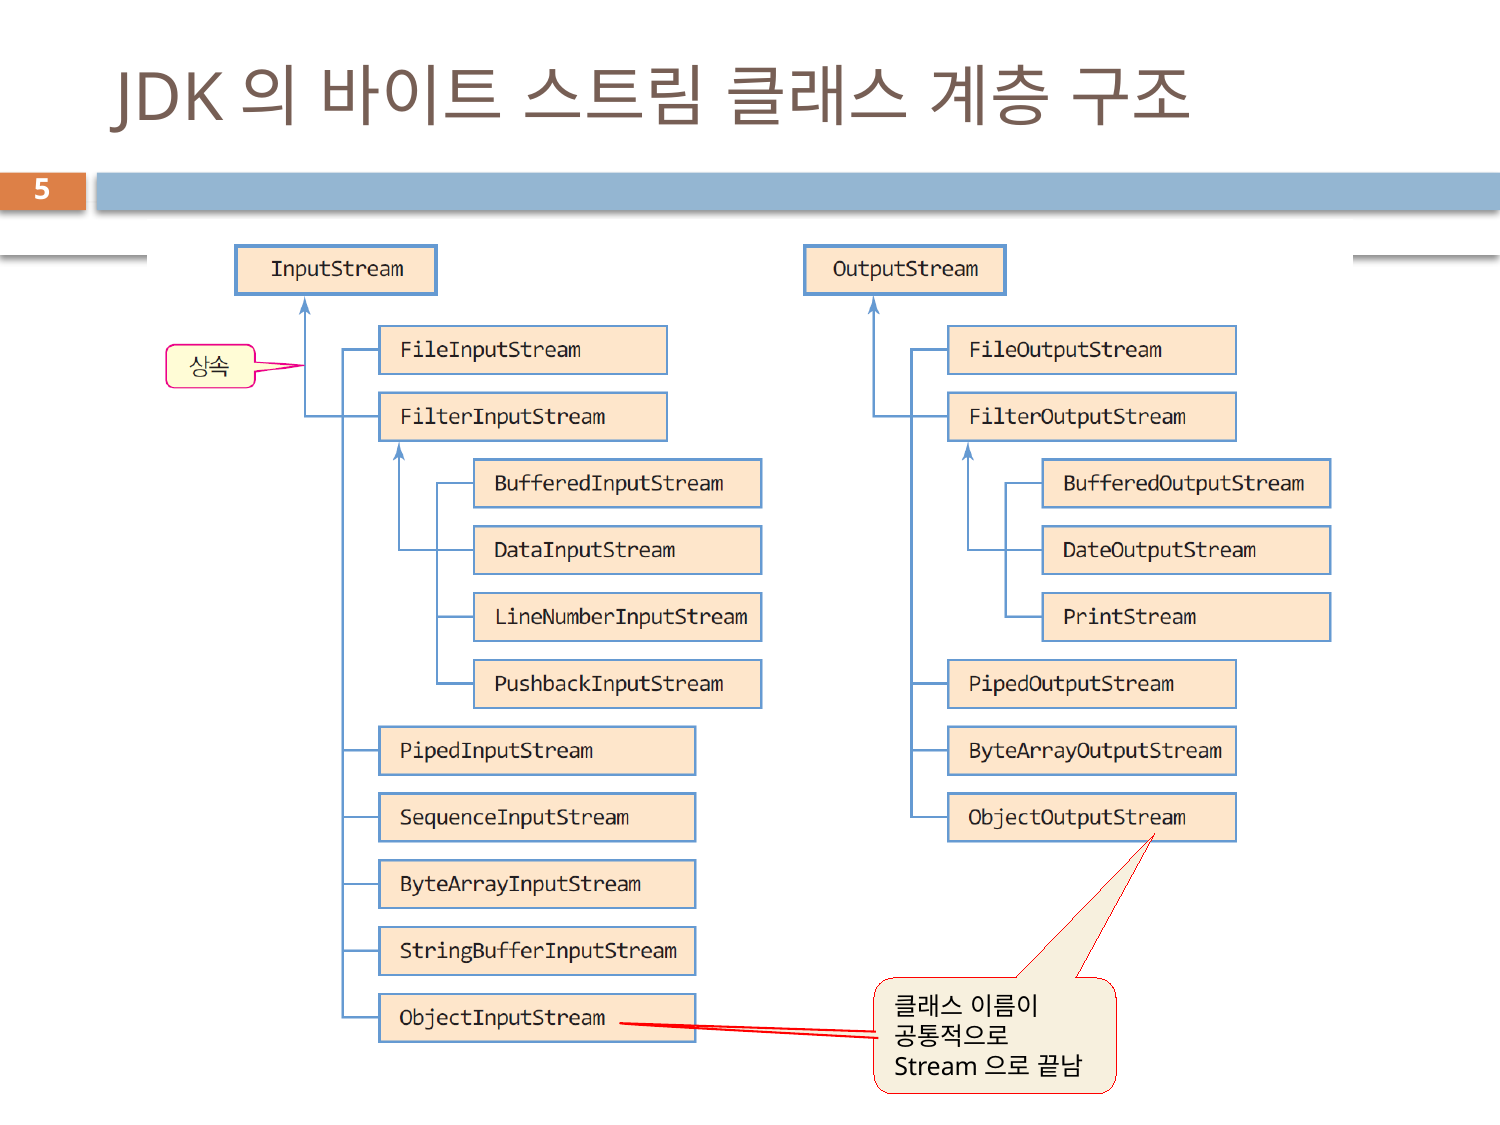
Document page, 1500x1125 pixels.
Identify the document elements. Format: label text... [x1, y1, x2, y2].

text_box [0, 0, 1500, 75]
title JDK의 바이트 스트림 클래스 계층 구조 [100, 75, 1438, 149]
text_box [147, 219, 1353, 1096]
slide_number 5 [0, 170, 87, 211]
